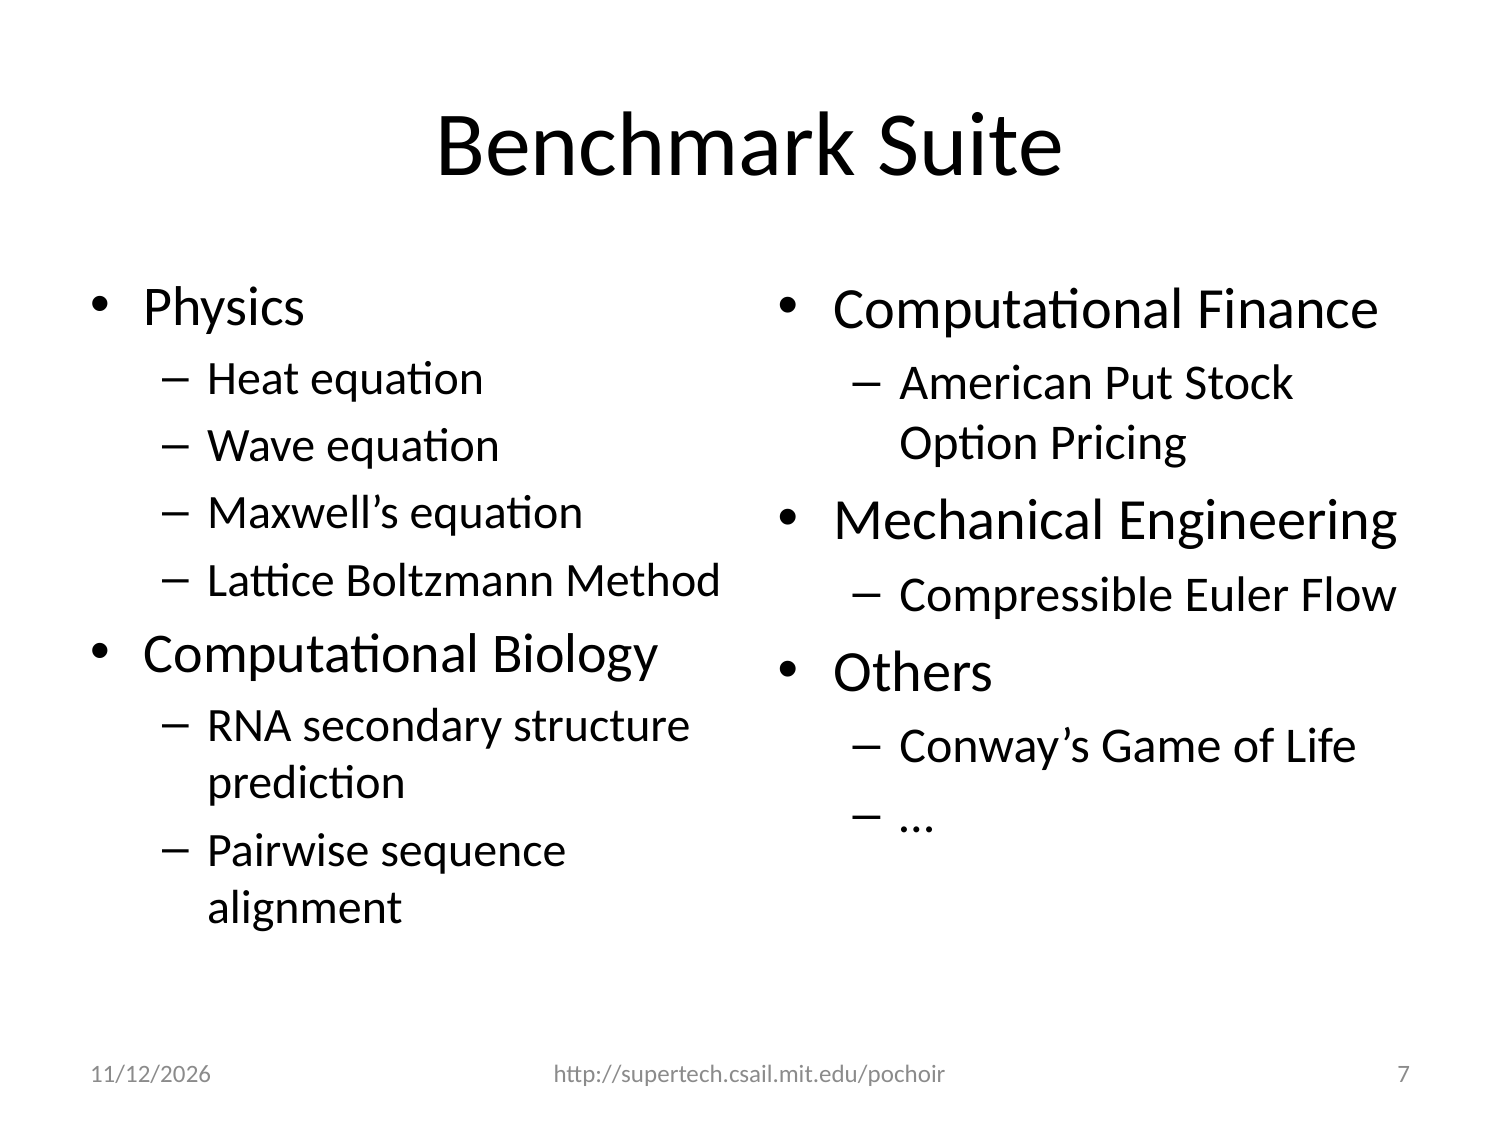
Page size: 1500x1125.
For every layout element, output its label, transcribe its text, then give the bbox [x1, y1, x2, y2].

footer http://supertech.csail.mit.edu/pochoir [512, 1042, 988, 1103]
title Benchmark Suite [75, 45, 1425, 233]
list Computational Finance American Put Stock Option Pricing Mechanical Engineering Compressible Euler Flow Others Conway’s Game of Life … [762, 262, 1425, 1005]
list Physics Heat equation Wave equation Maxwell’s equation Lattice Boltzmann Method Computational Biology RNA secondary structure prediction Pairwise sequence alignment [75, 262, 738, 1005]
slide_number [75, 1042, 425, 1103]
slide_number 7 [1074, 1042, 1425, 1103]
